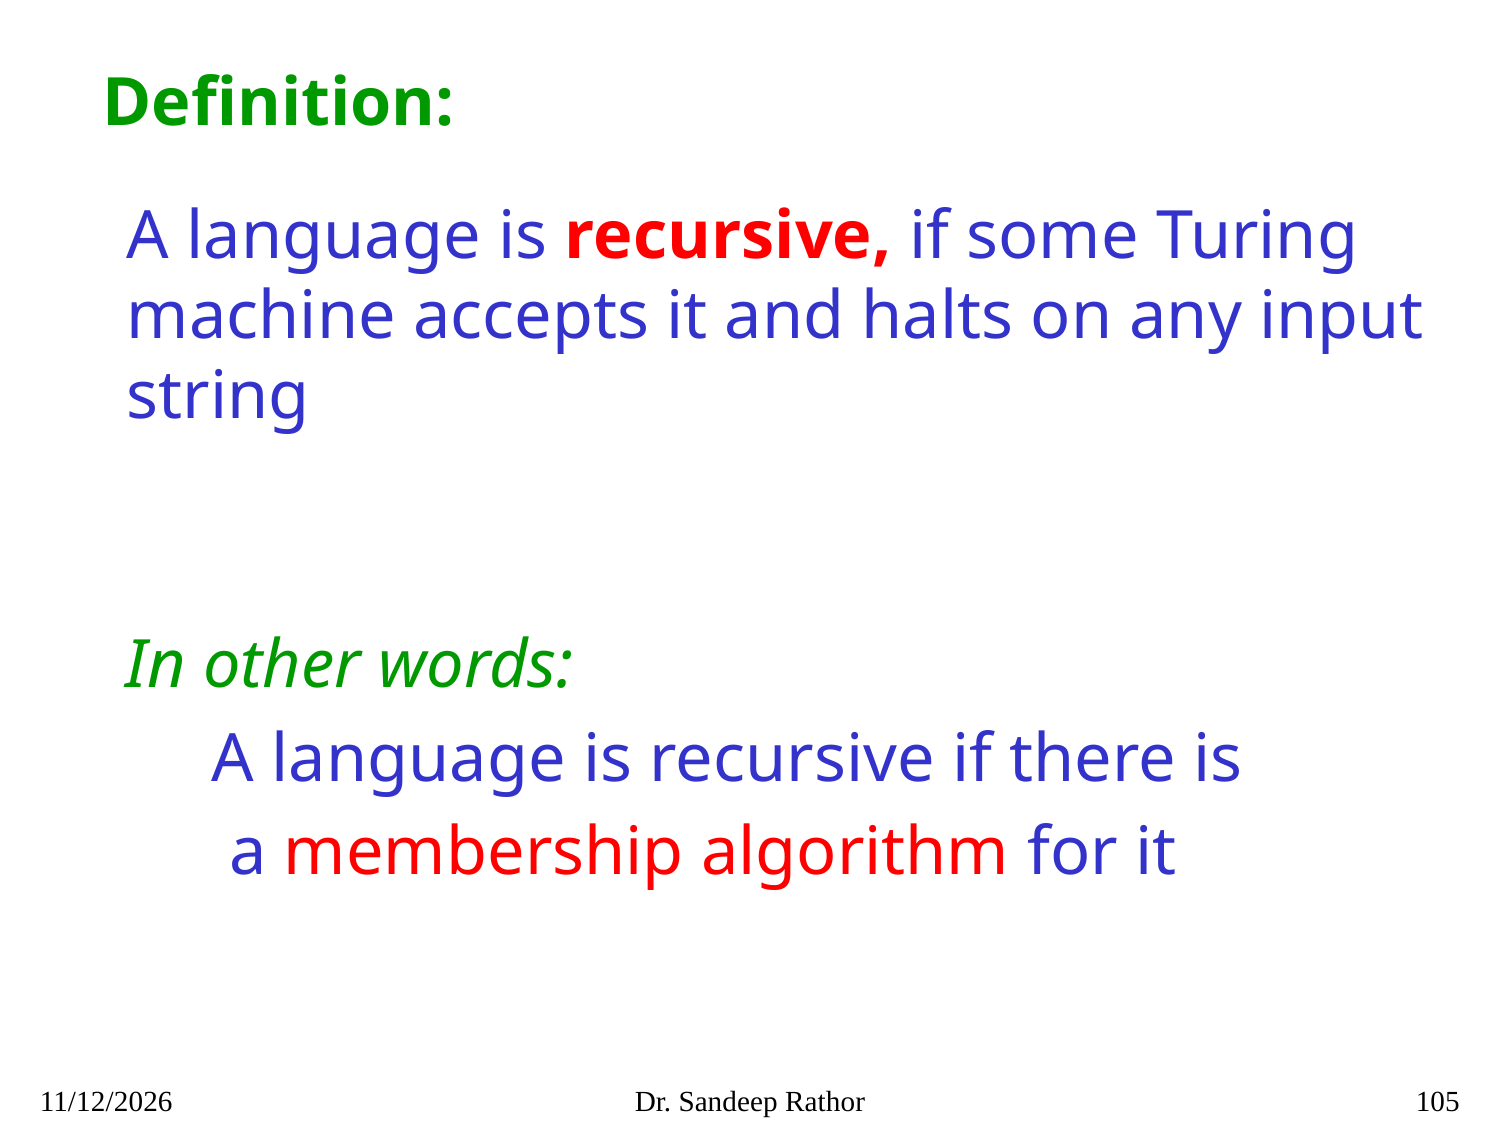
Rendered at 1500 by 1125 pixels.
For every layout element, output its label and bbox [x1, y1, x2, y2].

text_box [112, 184, 1443, 440]
text_box [87, 51, 470, 147]
footer [512, 1074, 988, 1125]
slide_number [24, 1074, 338, 1125]
slide_number [1162, 1074, 1475, 1125]
text_box [110, 613, 1259, 895]
